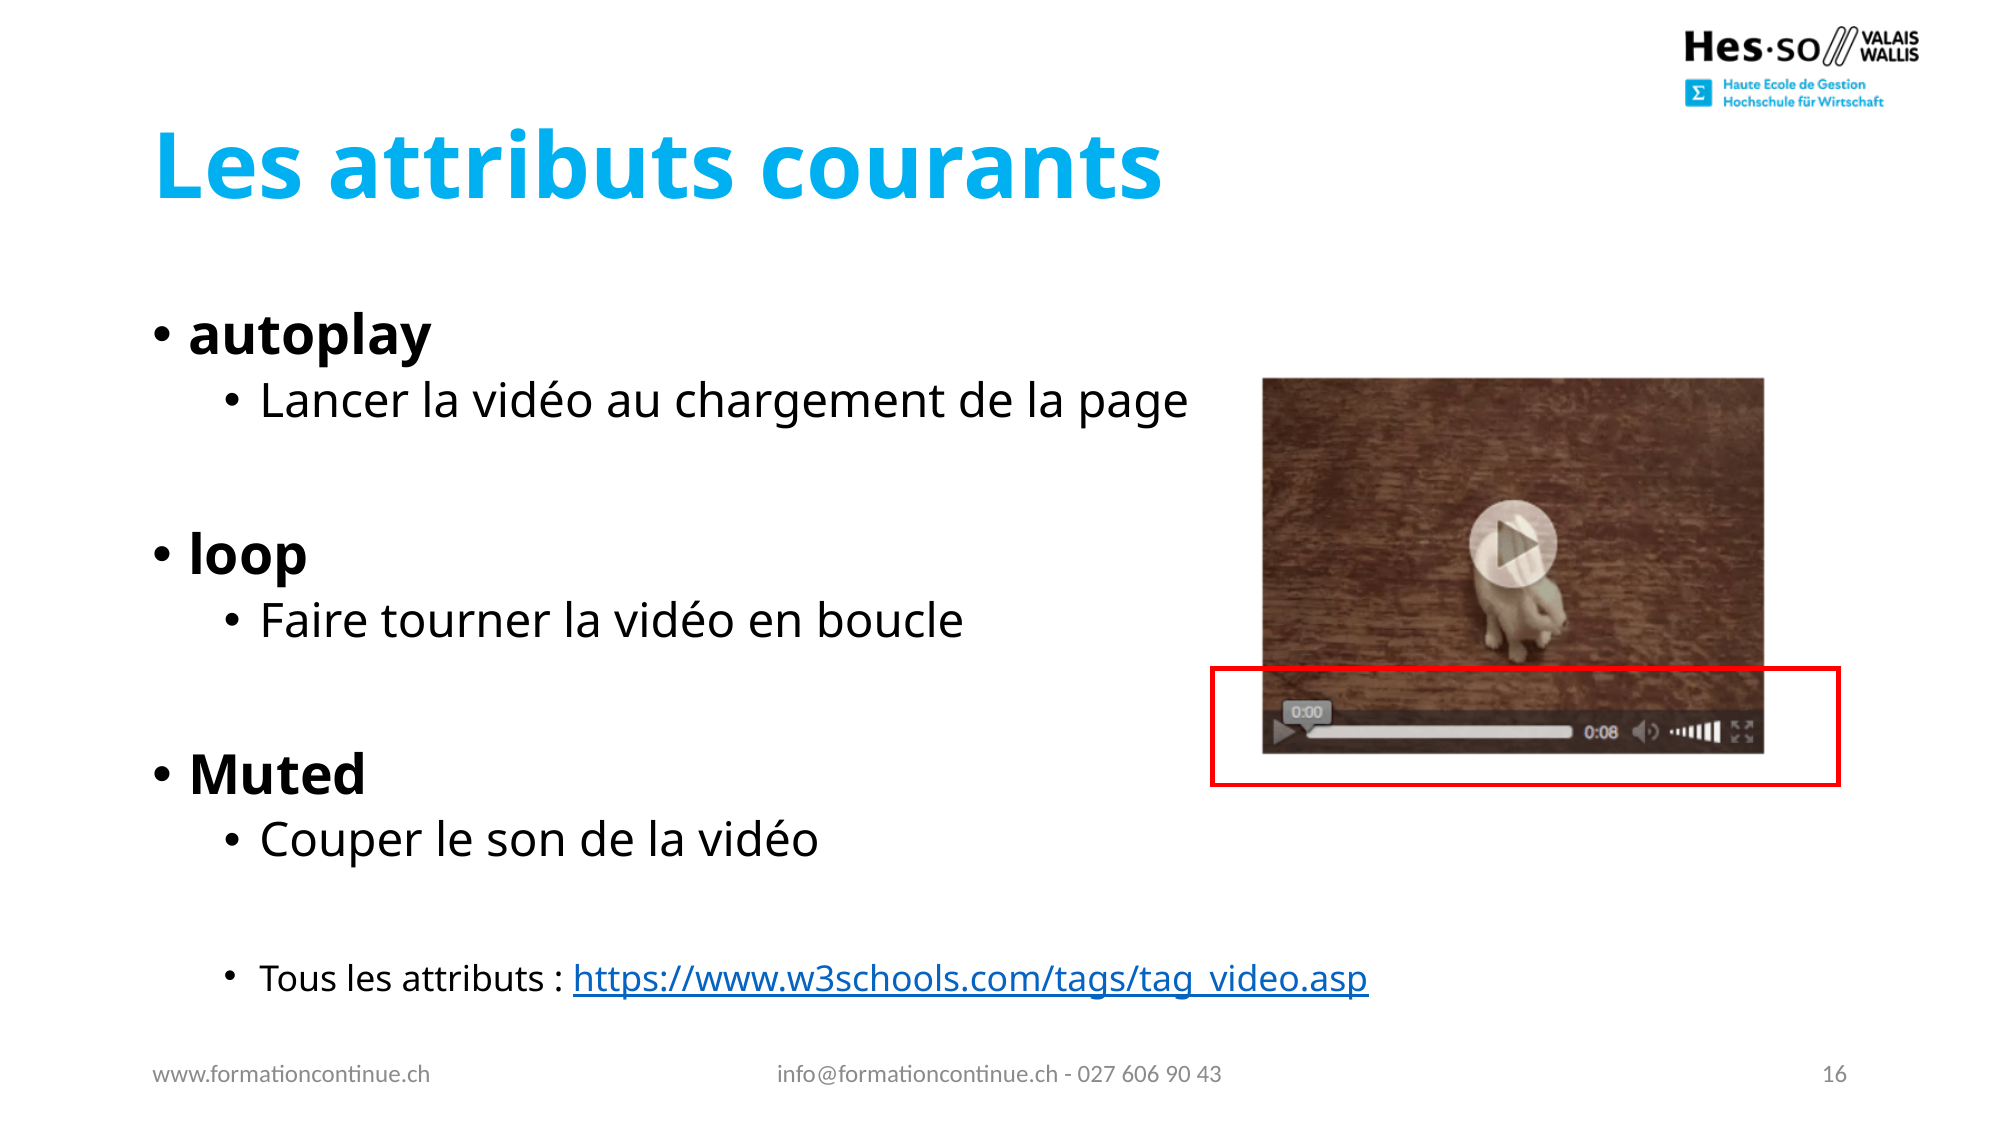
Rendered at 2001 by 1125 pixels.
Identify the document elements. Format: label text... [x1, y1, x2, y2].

text_box [1212, 668, 1840, 786]
title Les attributs courants [137, 59, 1863, 278]
list autoplay Lancer la vidéo au chargement de la page loop Faire tourner la vidéo en boucle Muted Couper le son de la vidéo Tous les attributs : https://www.w3schools.com/tags/tag_video.asp [137, 299, 1863, 1014]
picture [1259, 361, 1782, 764]
slide_number 16 [1412, 1042, 1863, 1103]
slide_number www.formationcontinue.ch [137, 1042, 588, 1103]
picture [1685, 26, 1919, 107]
footer info@formationcontinue.ch - 027 606 90 43 [662, 1042, 1338, 1103]
